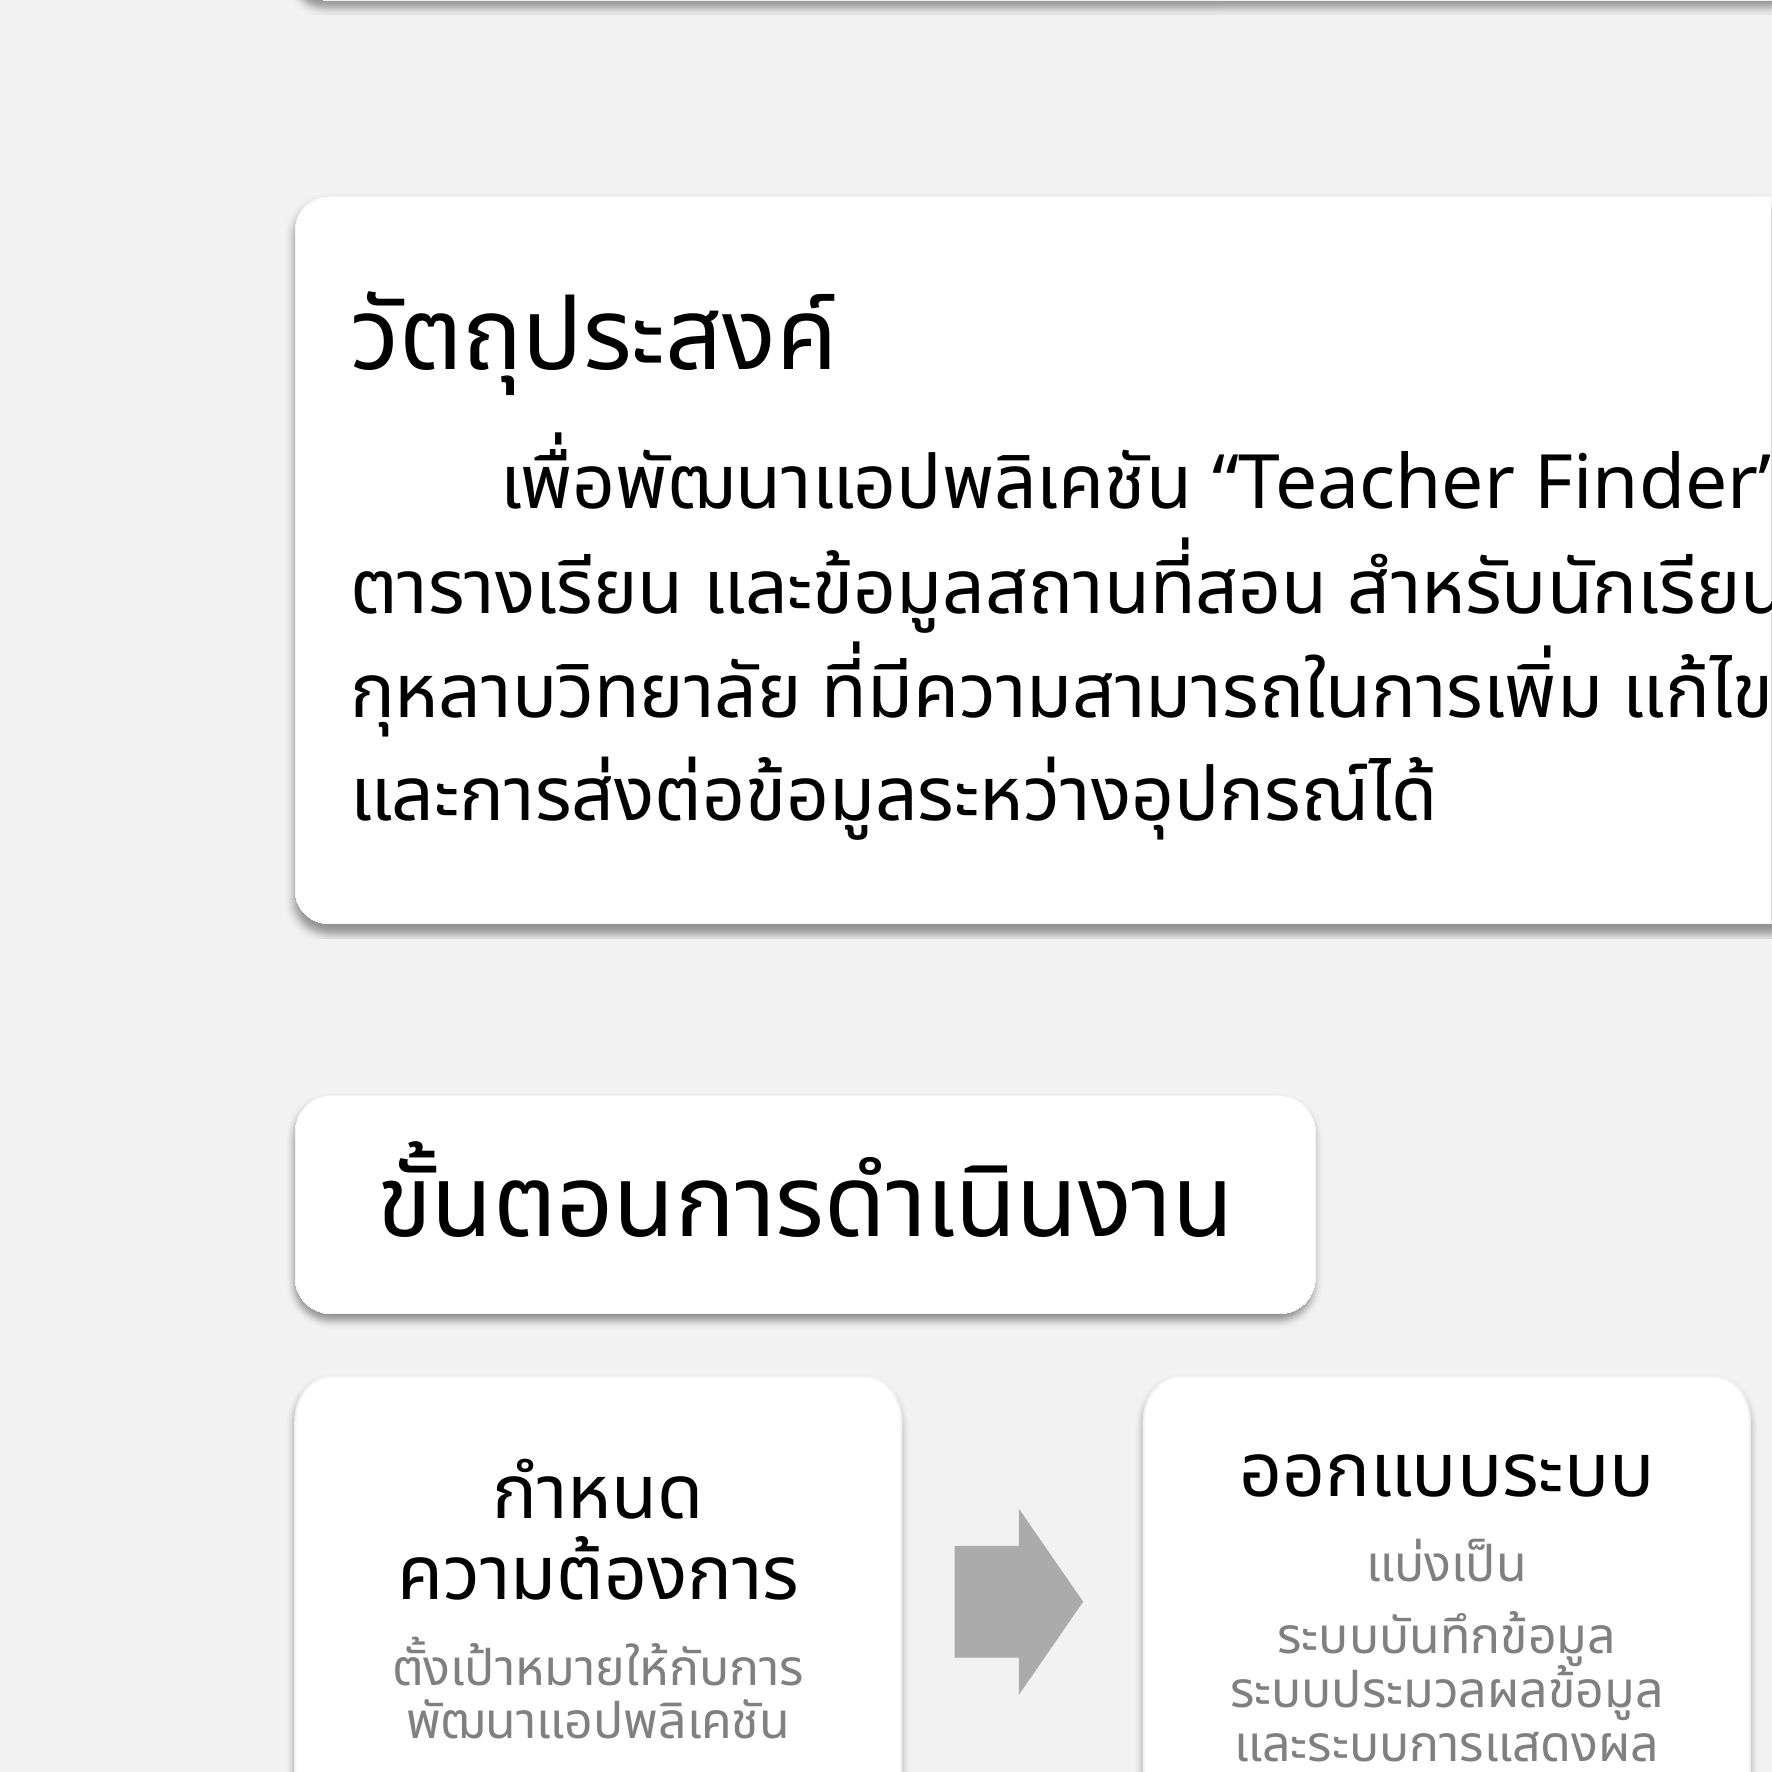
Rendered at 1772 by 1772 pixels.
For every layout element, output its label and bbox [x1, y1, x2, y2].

text_box [0, 0, 1772, 1772]
